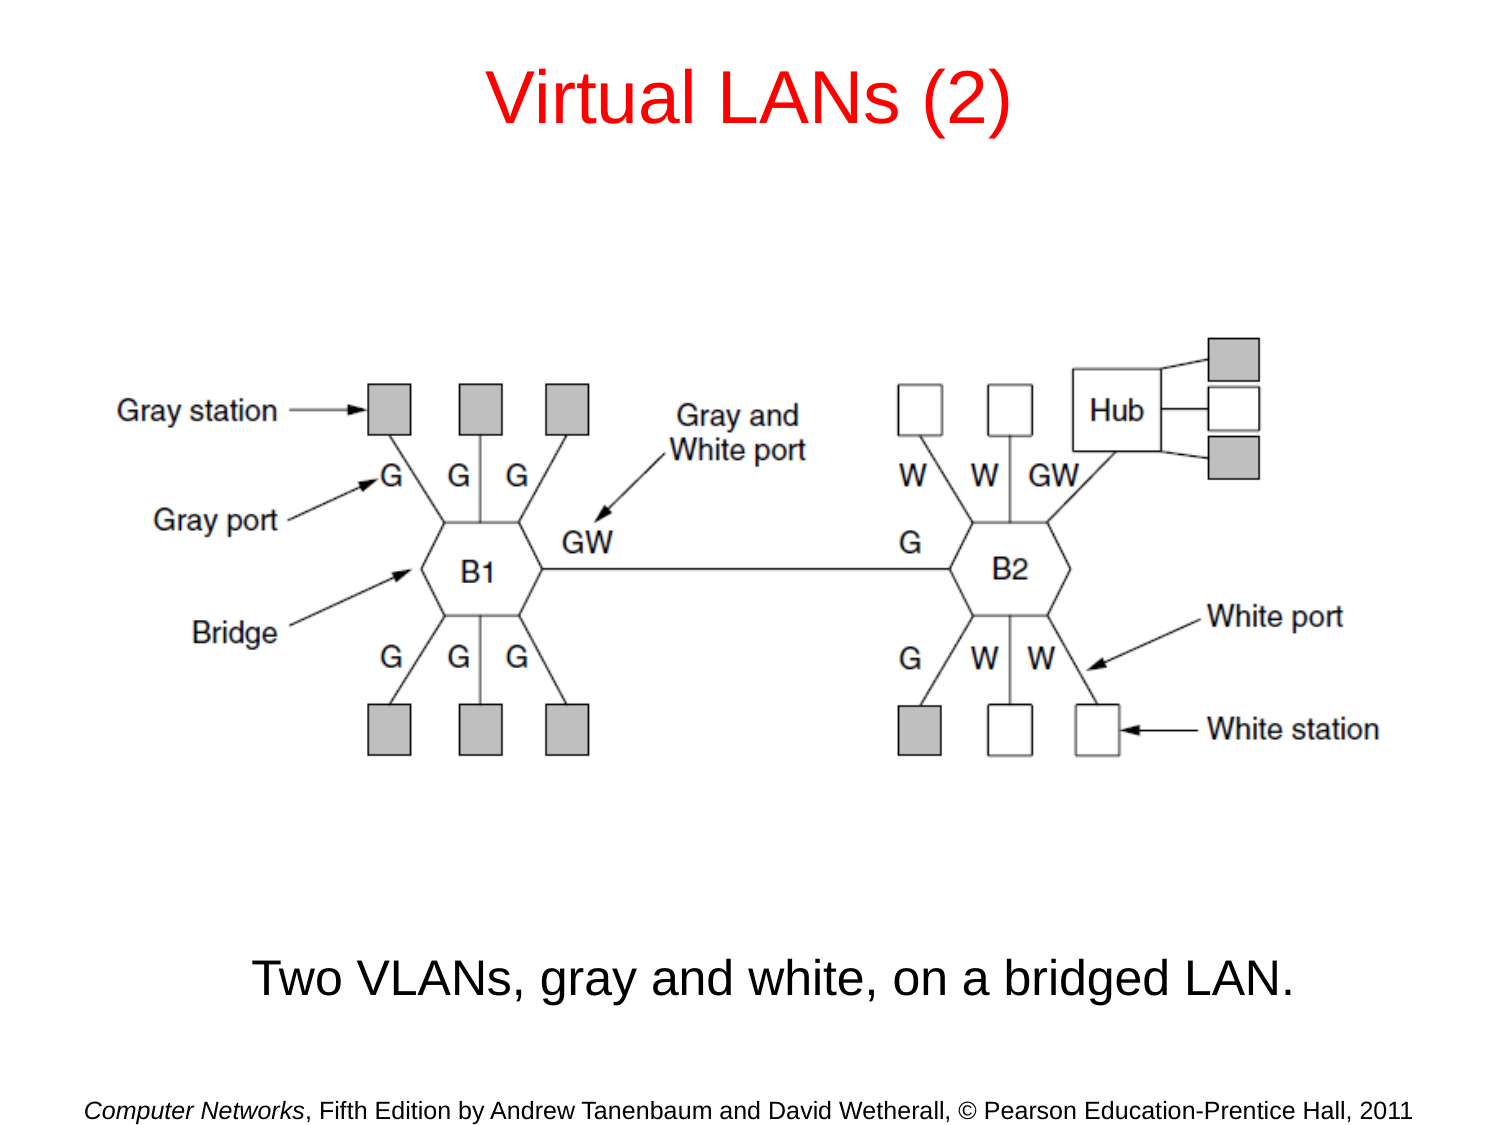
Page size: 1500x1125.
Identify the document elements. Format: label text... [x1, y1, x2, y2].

picture [87, 307, 1443, 798]
title Virtual LANs (2) [0, 0, 1500, 188]
list Two VLANs, gray and white, on a bridged LAN. [47, 937, 1500, 1075]
